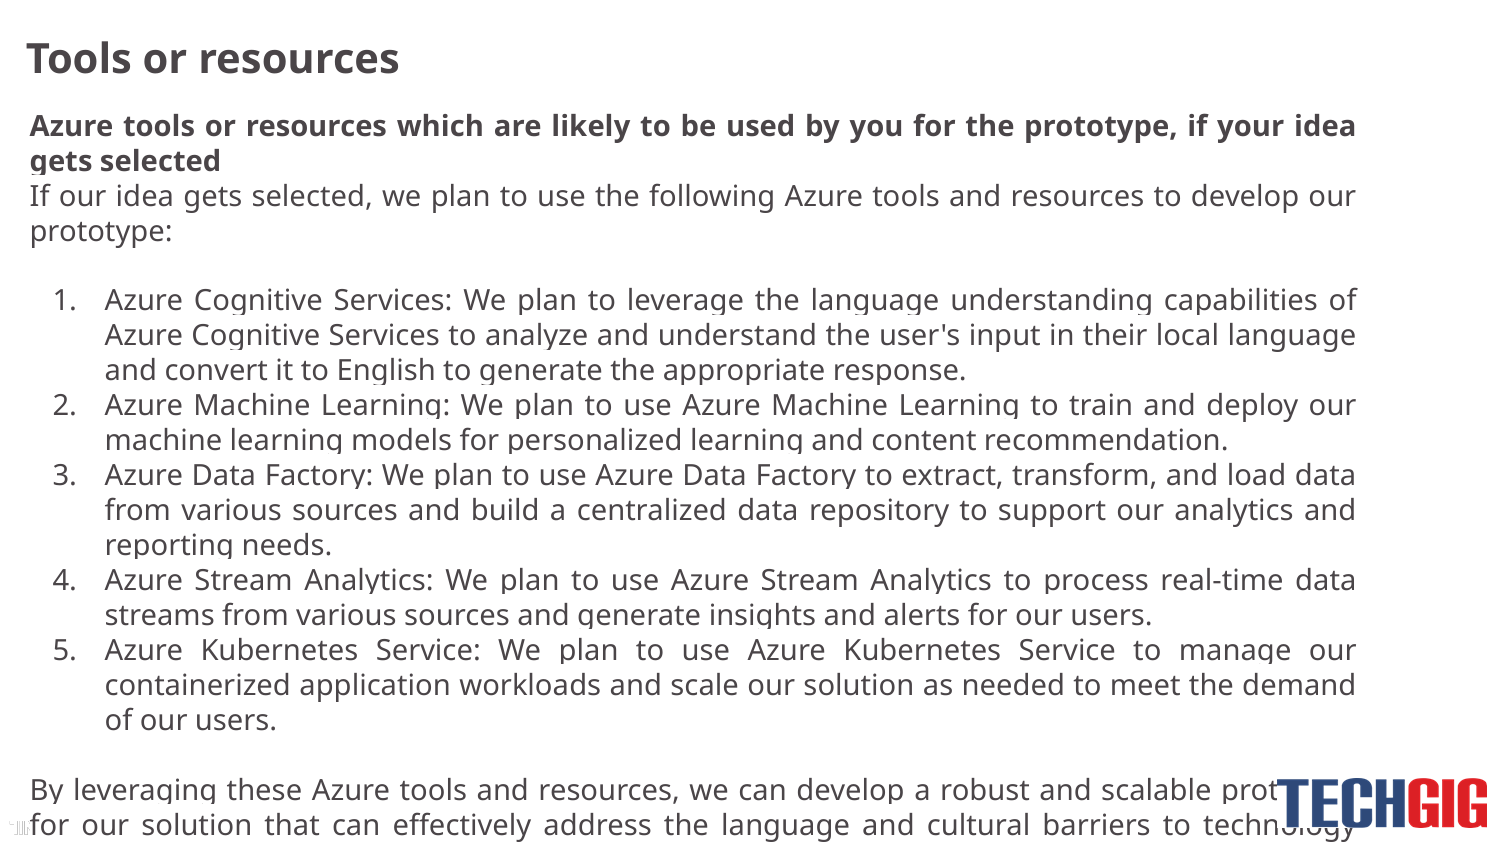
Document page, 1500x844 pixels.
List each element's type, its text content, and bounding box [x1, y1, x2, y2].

picture [8, 818, 164, 837]
picture [1277, 777, 1488, 828]
title Azure tools or resources which are likely to be used by you for the prototype, if your idea gets selected If our idea gets selected, we plan to use the following Azure tools and resources to develop our prototype: Azure Cognitive Services: We plan to leverage the language understanding capabilities of Azure Cognitive Services to analyze and understand the user's input in their local language and convert it to English to generate the appropriate response. Azure Machine Learning: We plan to use Azure Machine Learning to train and deploy our machine learning models for personalized learning and content recommendation. Azure Data Factory: We plan to use Azure Data Factory to extract, transform, and load data from various sources and build a centralized data repository to support our analytics and reporting needs. Azure Stream Analytics: We plan to use Azure Stream Analytics to process real-time data streams from various sources and generate insights and alerts for our users. Azure Kubernetes Service: We plan to use Azure Kubernetes Service to manage our containerized application workloads and scale our solution as needed to meet the demand of our users. By leveraging these Azure tools and resources, we can develop a robust and scalable prototype for our solution that can effectively address the language and cultural barriers to technology adoption in rural areas of India. [14, 91, 1373, 187]
title Tools or resources [0, 16, 1359, 111]
